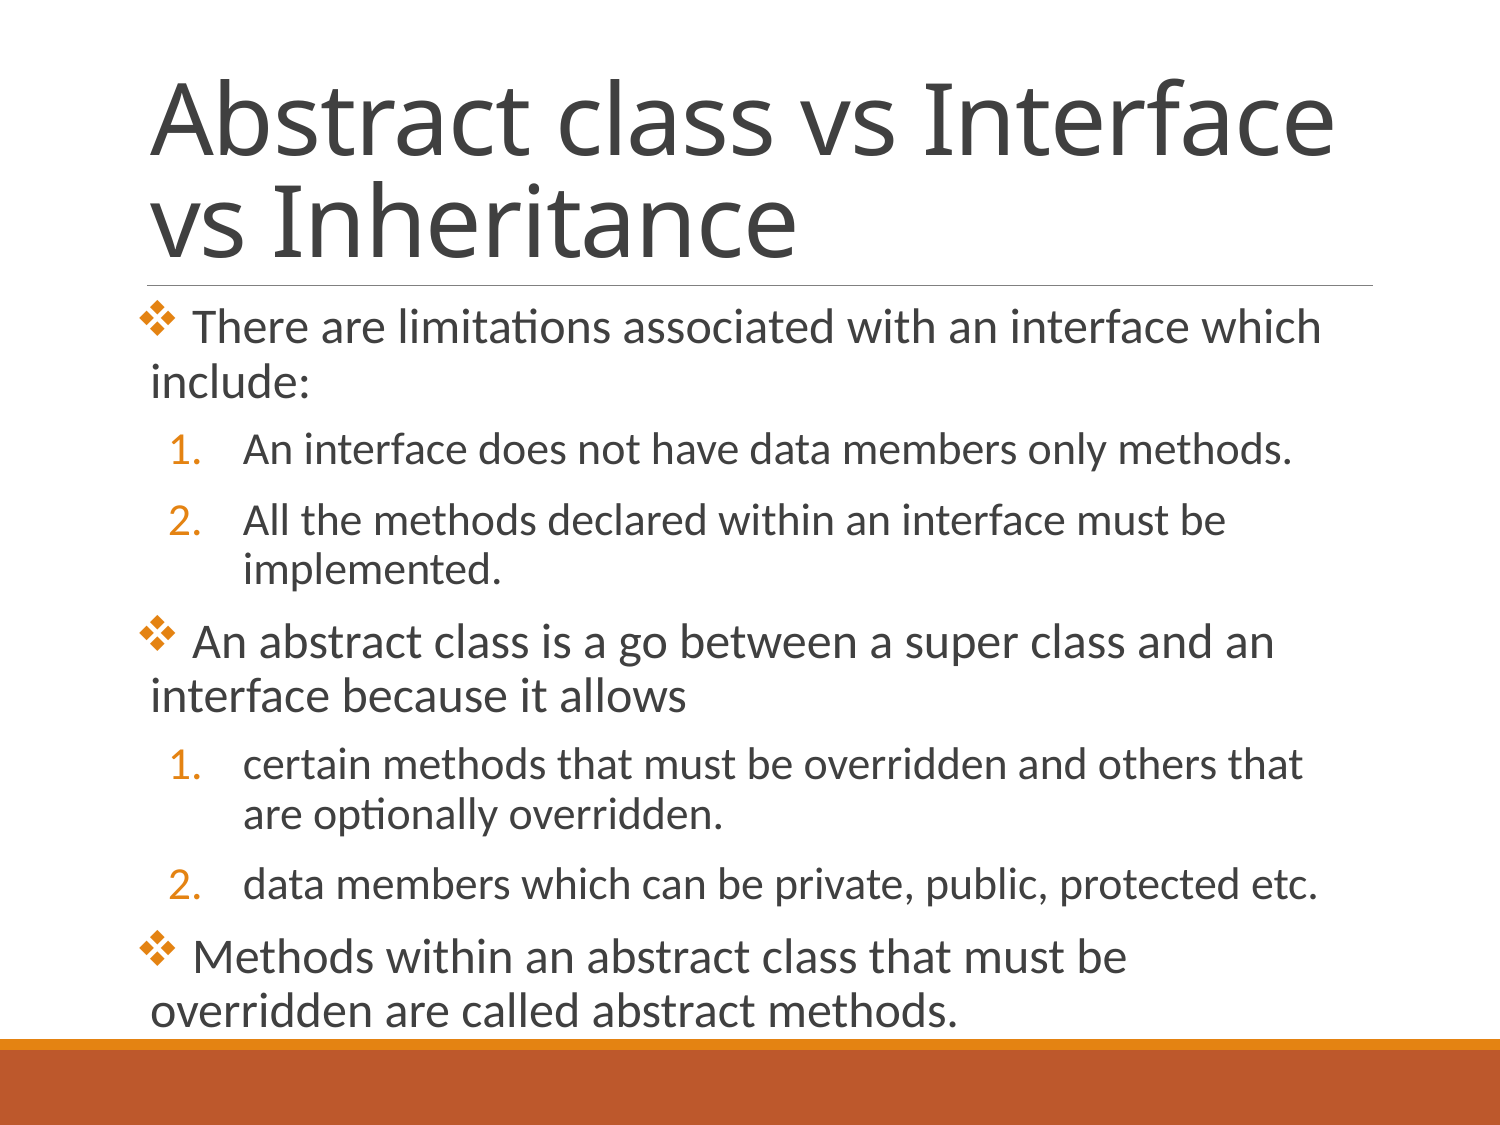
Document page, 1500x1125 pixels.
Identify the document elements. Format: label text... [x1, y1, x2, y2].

list There are limitations associated with an interface which include: An interface does not have data members only methods. All the methods declared within an interface must be implemented. An abstract class is a go between a super class and an interface because it allows certain methods that must be overridden and others that are optionally overridden. data members which can be private, public, protected etc. Methods within an abstract class that must be overridden are called abstract methods. [135, 293, 1352, 954]
title Abstract class vs Interface vs Inheritance [135, 47, 1373, 285]
